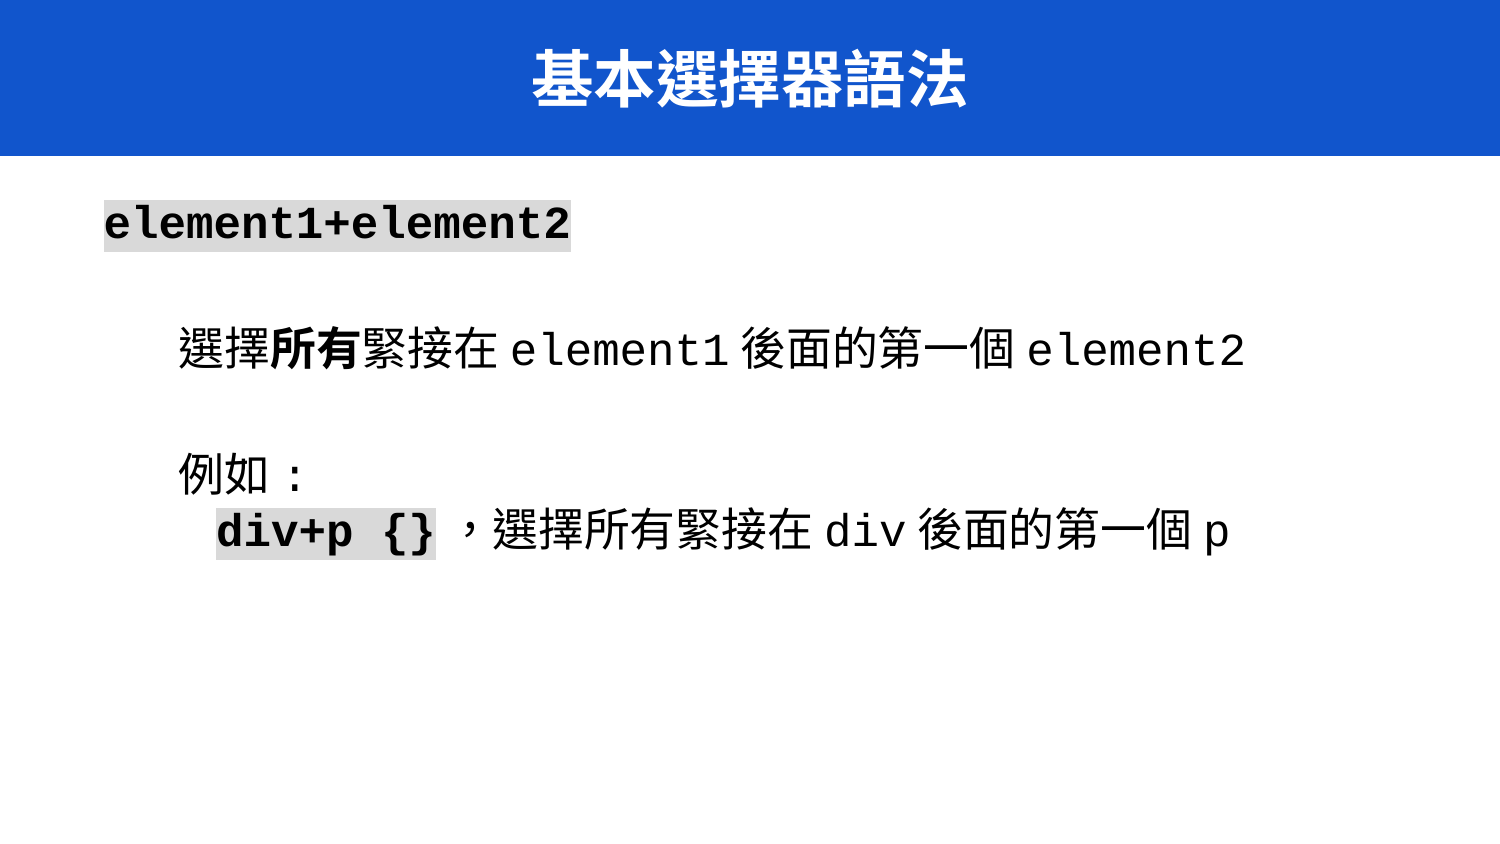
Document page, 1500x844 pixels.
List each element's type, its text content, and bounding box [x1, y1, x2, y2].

title 基本選擇器語法 [0, 0, 1500, 156]
list element1+element2 選擇所有緊接在element1後面的第一個element2 例如: div+p {}，選擇所有緊接在div後面的第一個p [51, 177, 1449, 821]
